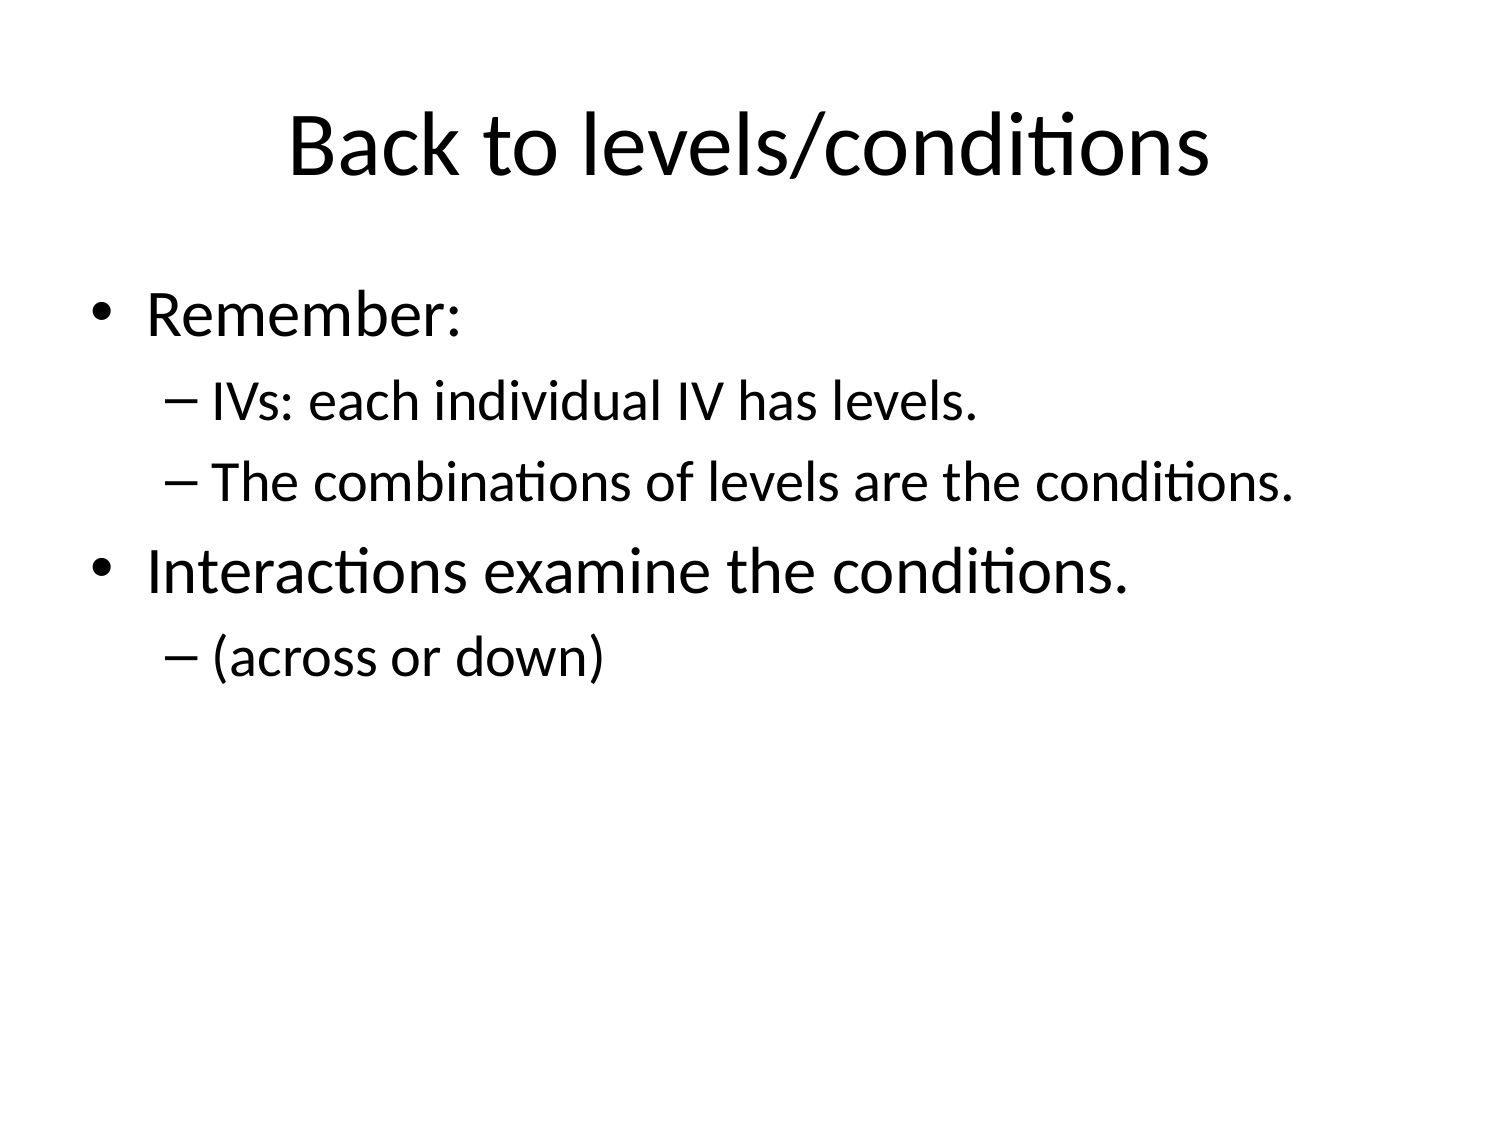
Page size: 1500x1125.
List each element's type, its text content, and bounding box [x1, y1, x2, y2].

title Back to levels/conditions [75, 45, 1425, 233]
list Remember: IVs: each individual IV has levels. The combinations of levels are the conditions. Interactions examine the conditions. (across or down) [75, 262, 1425, 1005]
